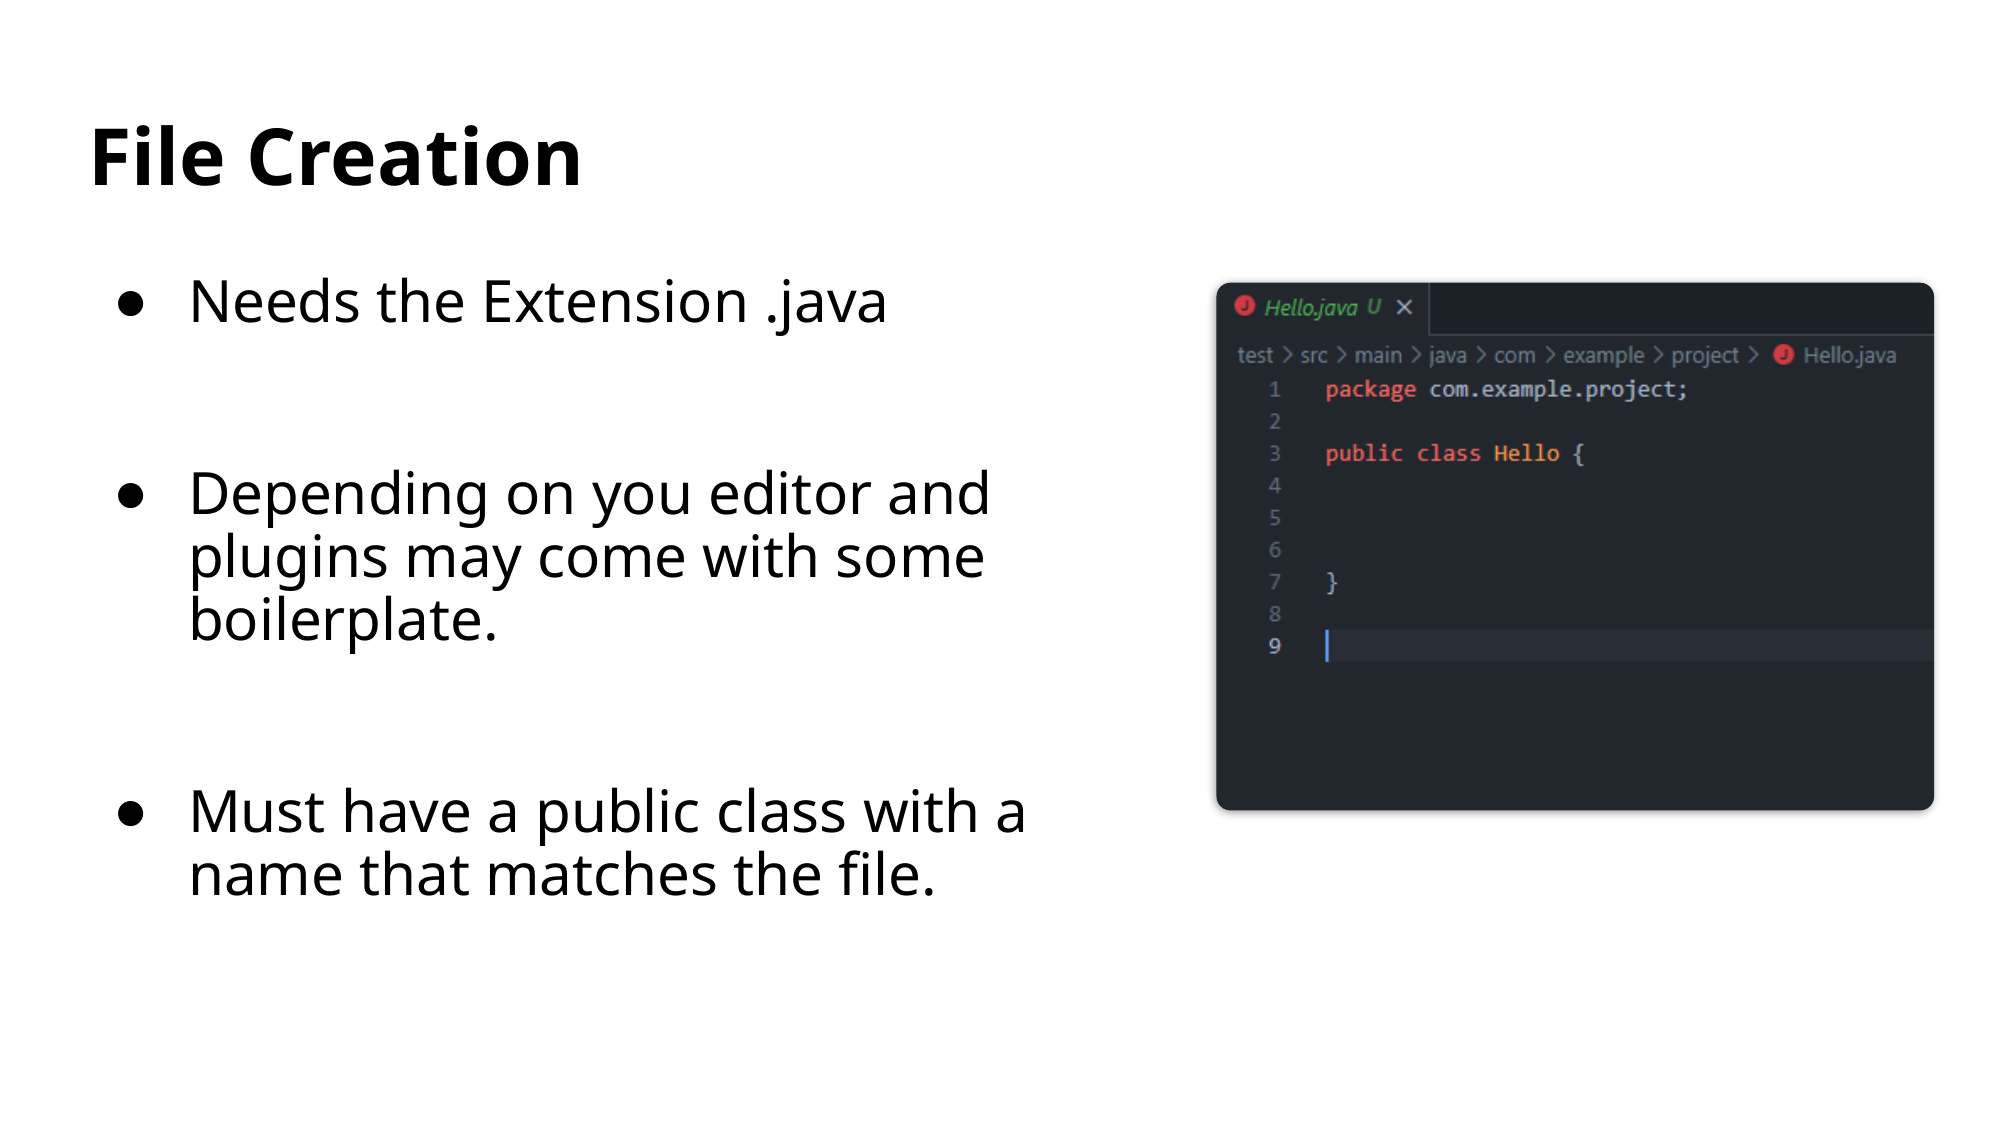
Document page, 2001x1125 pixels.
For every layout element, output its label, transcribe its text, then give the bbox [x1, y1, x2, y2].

list Needs the Extension .java Depending on you editor and plugins may come with some boilerplate. Must have a public class with a name that matches the file. [68, 252, 1164, 1000]
title File Creation [68, 97, 1932, 223]
picture [1215, 282, 1935, 811]
